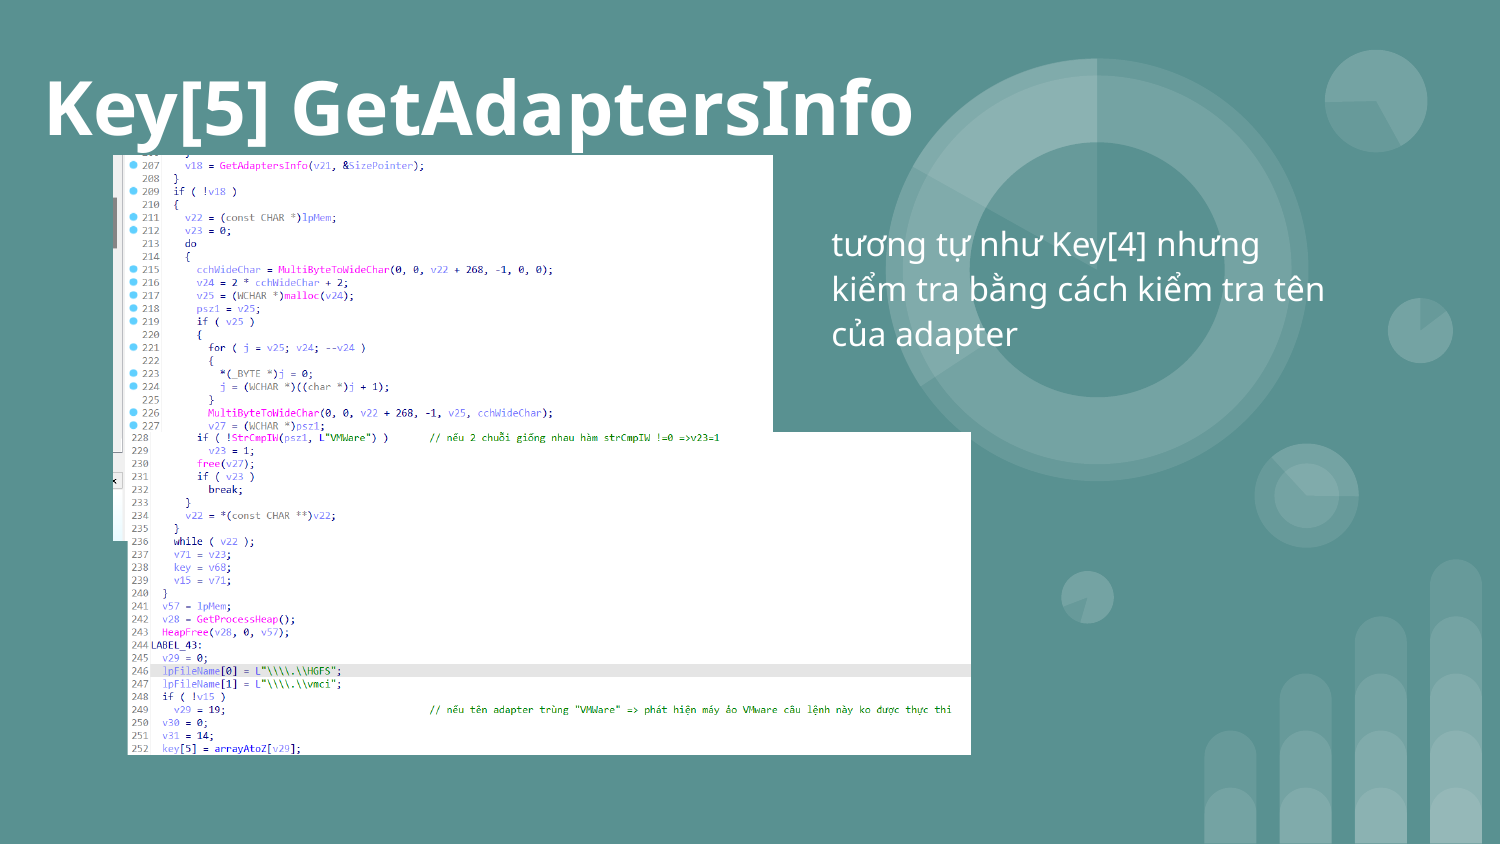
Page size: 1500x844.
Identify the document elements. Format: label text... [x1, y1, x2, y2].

picture [113, 155, 983, 783]
subtitle tương tự như Key[4] nhưng kiểm tra bằng cách kiểm tra tên của adapter [816, 205, 1361, 383]
title Key[5] GetAdaptersInfo [28, 24, 1272, 189]
